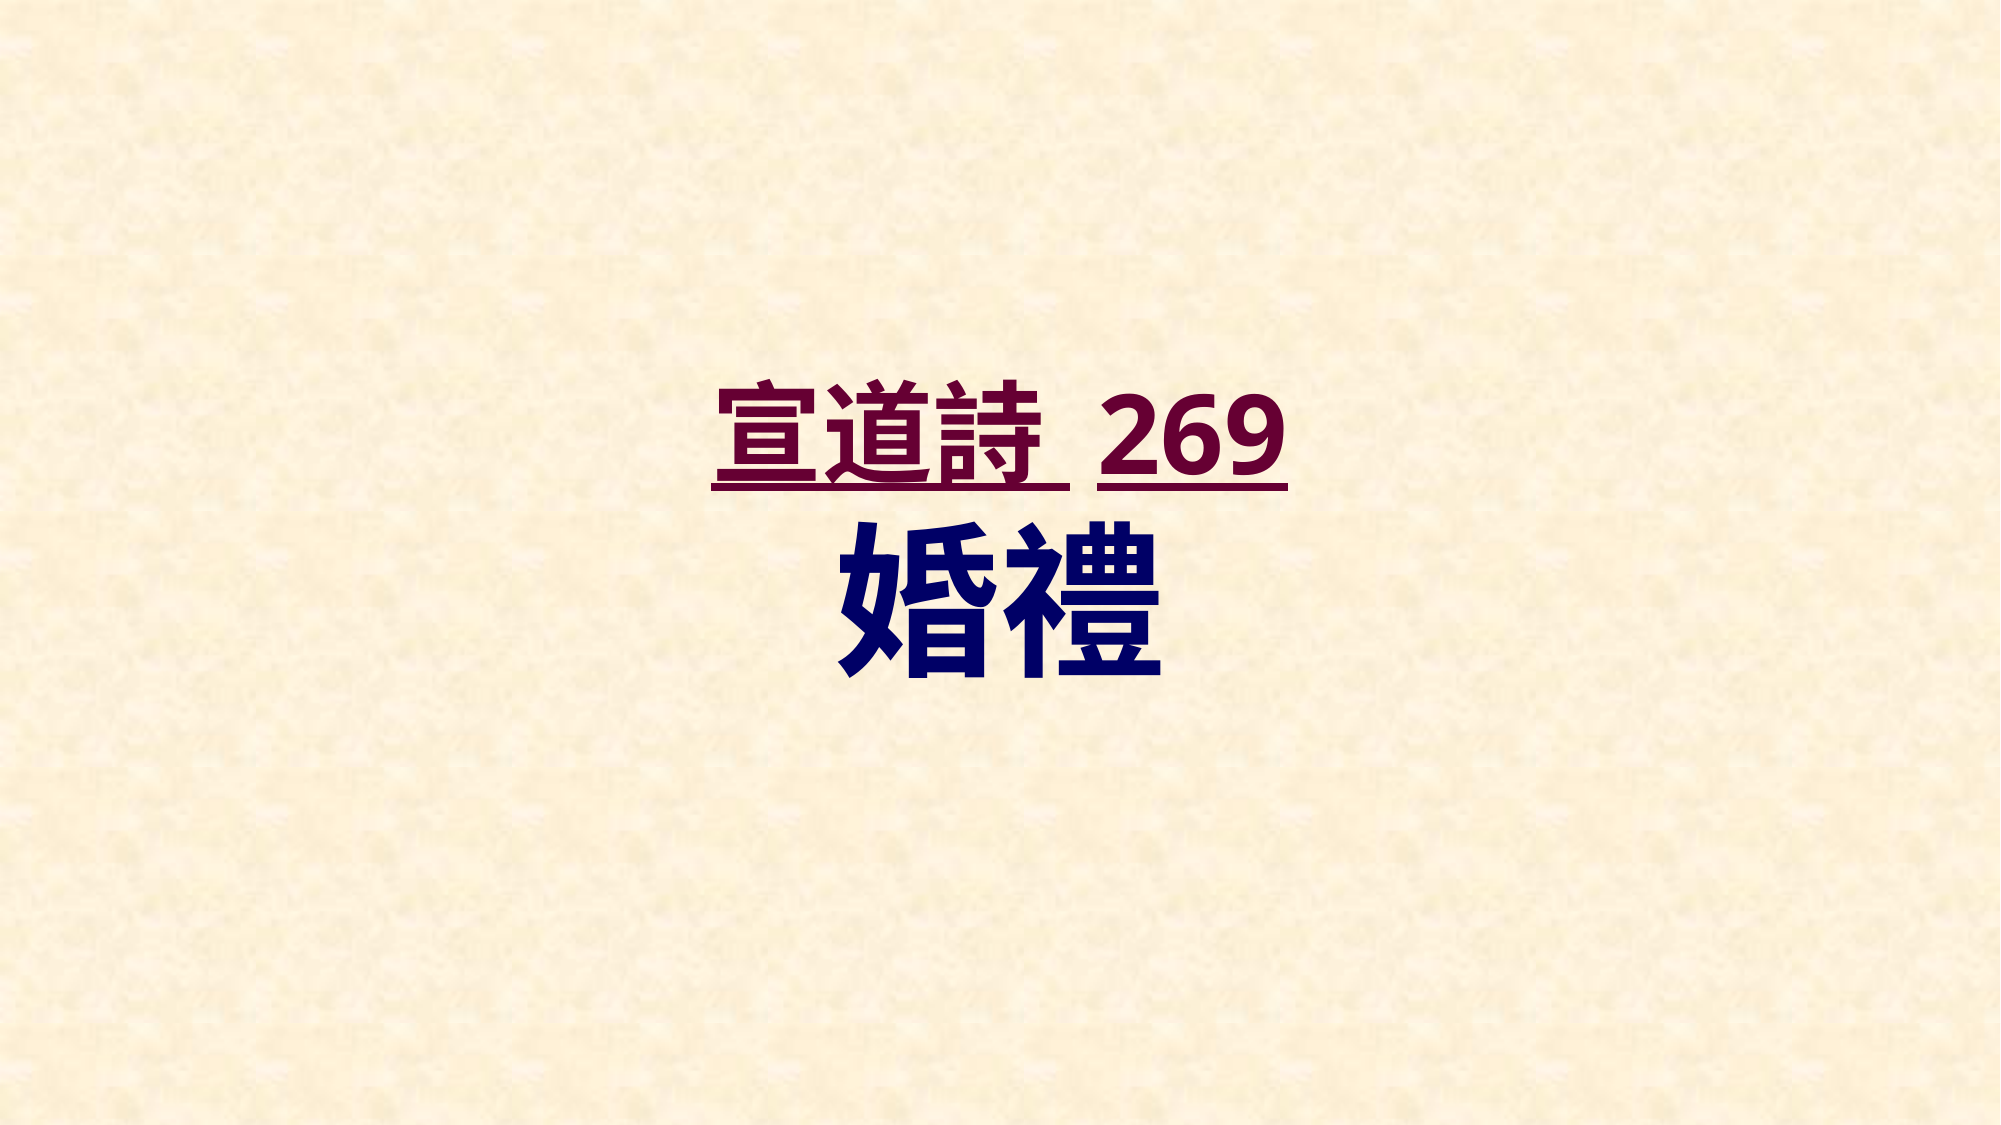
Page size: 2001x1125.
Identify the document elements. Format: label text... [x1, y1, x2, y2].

title 宣道詩 269 婚禮 [0, 436, 2000, 624]
picture [0, 0, 2001, 1125]
